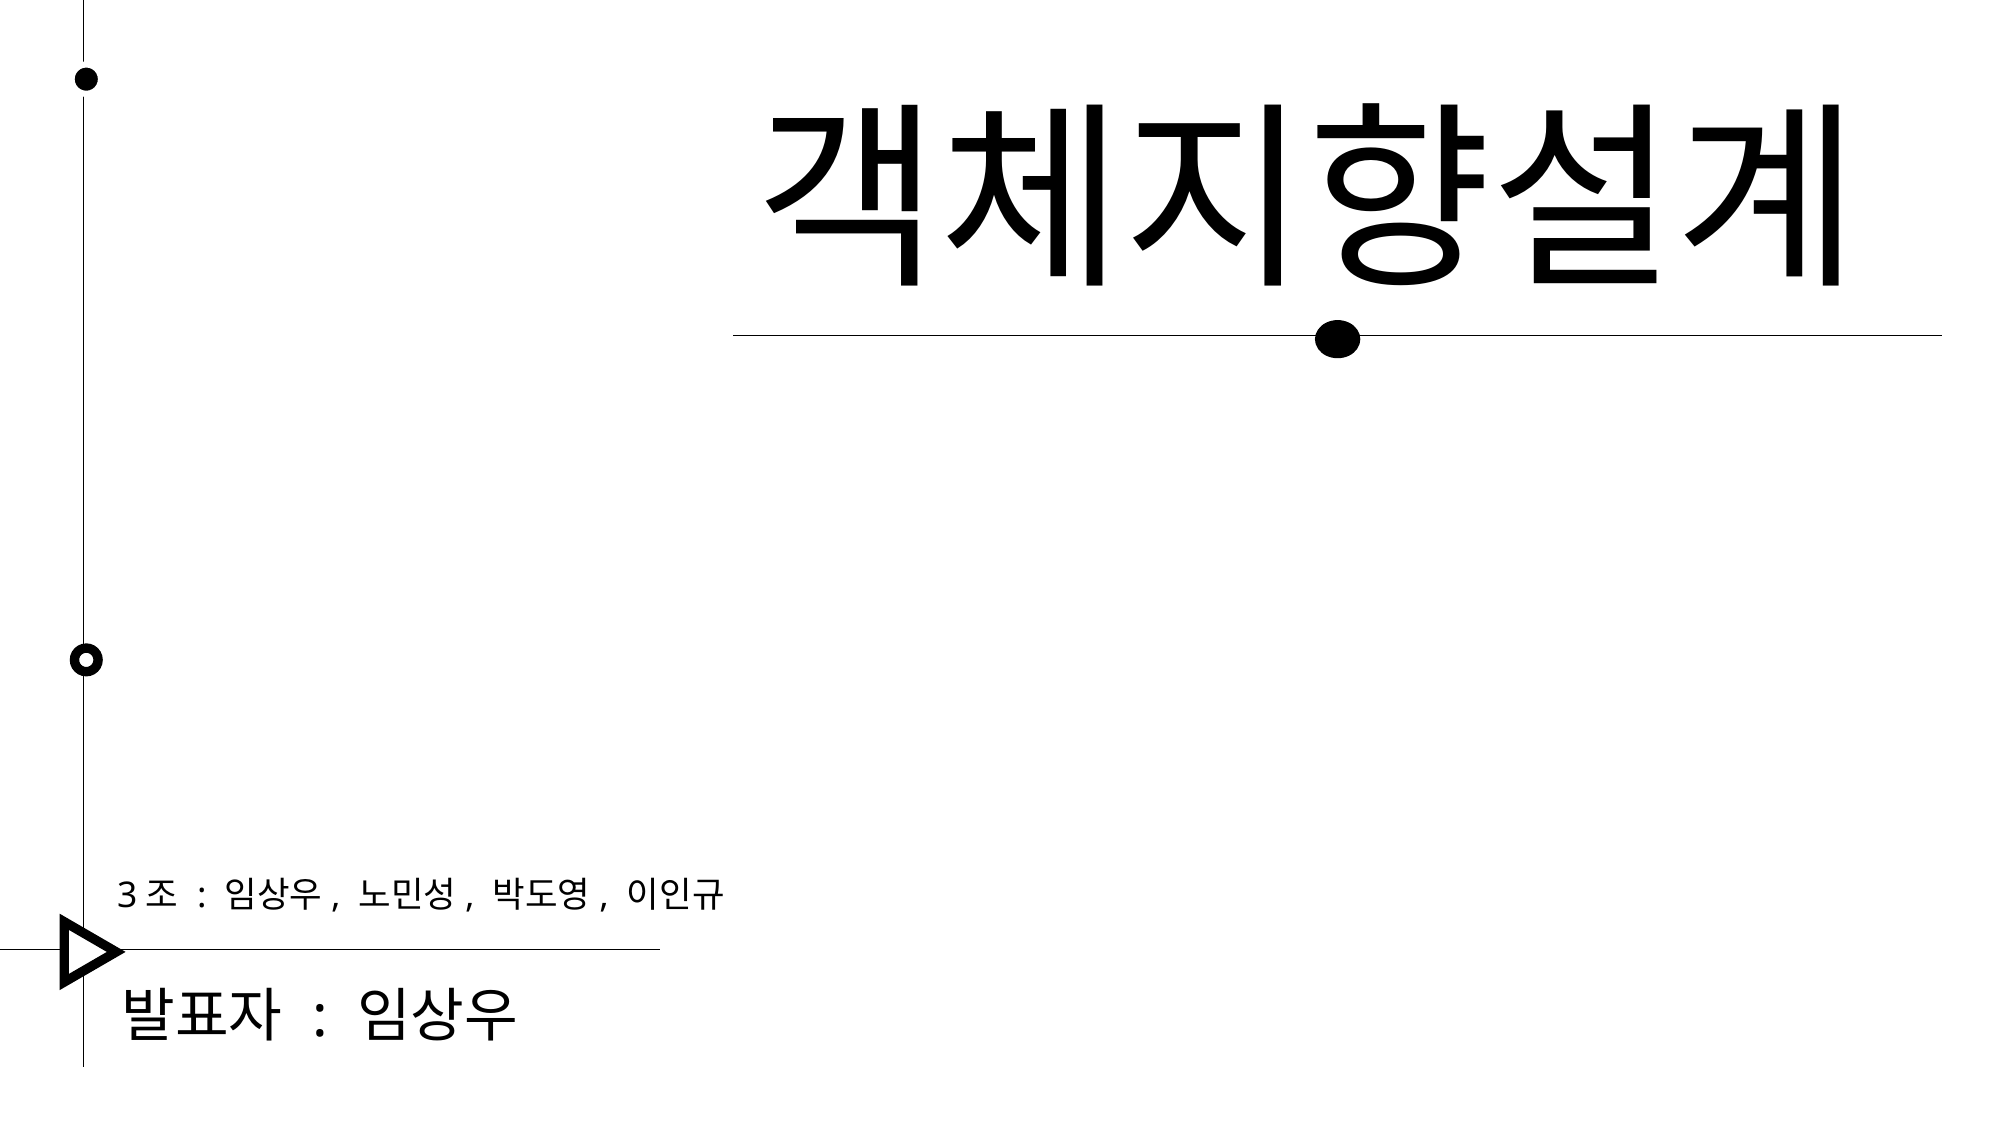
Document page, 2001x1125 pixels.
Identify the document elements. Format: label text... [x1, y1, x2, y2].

text_box 3조 : 임상우, 노민성, 박도영, 이인규 [661, 864, 740, 922]
text_box 객체지향설계 [740, 62, 1875, 318]
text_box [0, 0, 661, 1067]
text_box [733, 320, 1943, 359]
